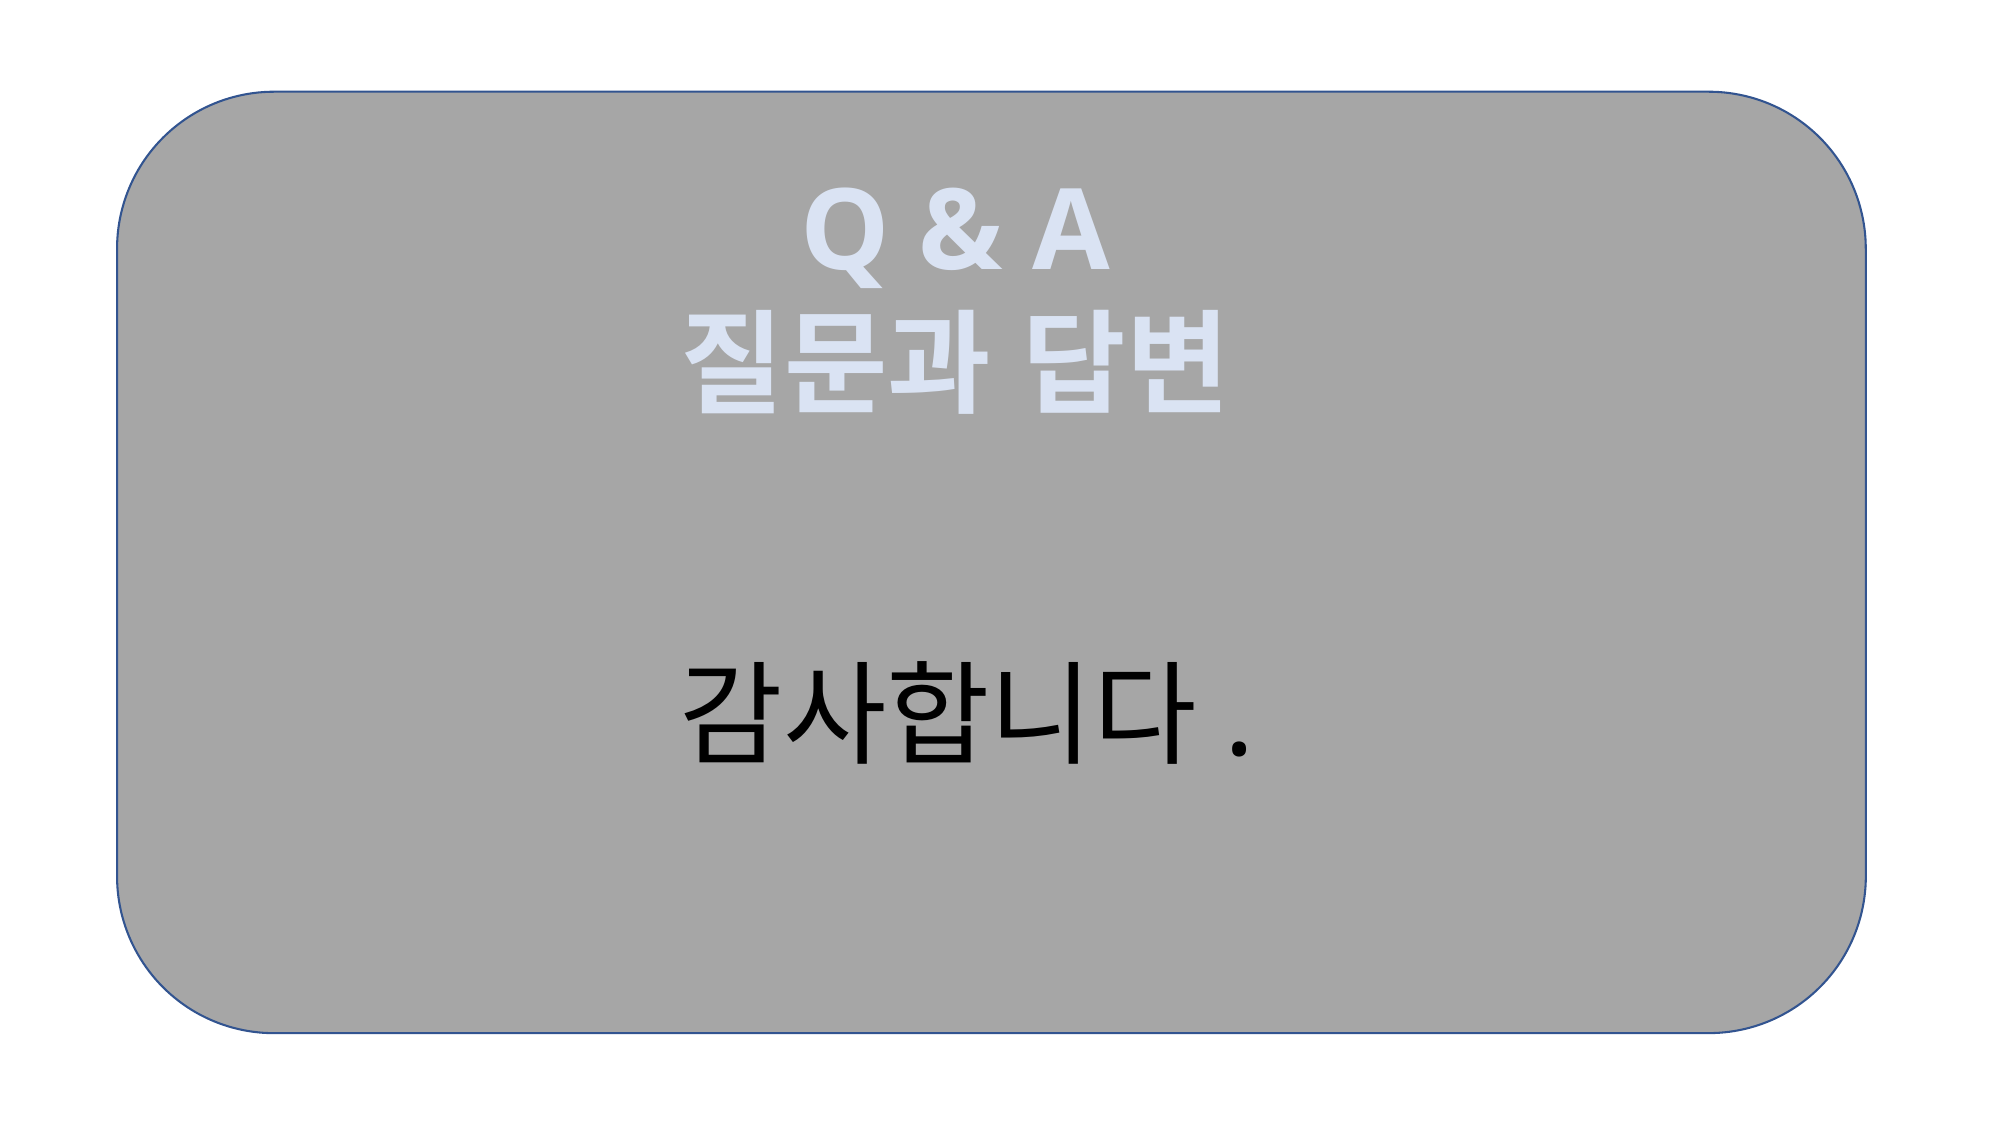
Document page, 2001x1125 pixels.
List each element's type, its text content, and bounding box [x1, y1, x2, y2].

text_box [116, 90, 1867, 1035]
text_box 감사합니다. [664, 635, 1270, 786]
text_box Q & A 질문과 답변 [665, 149, 1245, 435]
